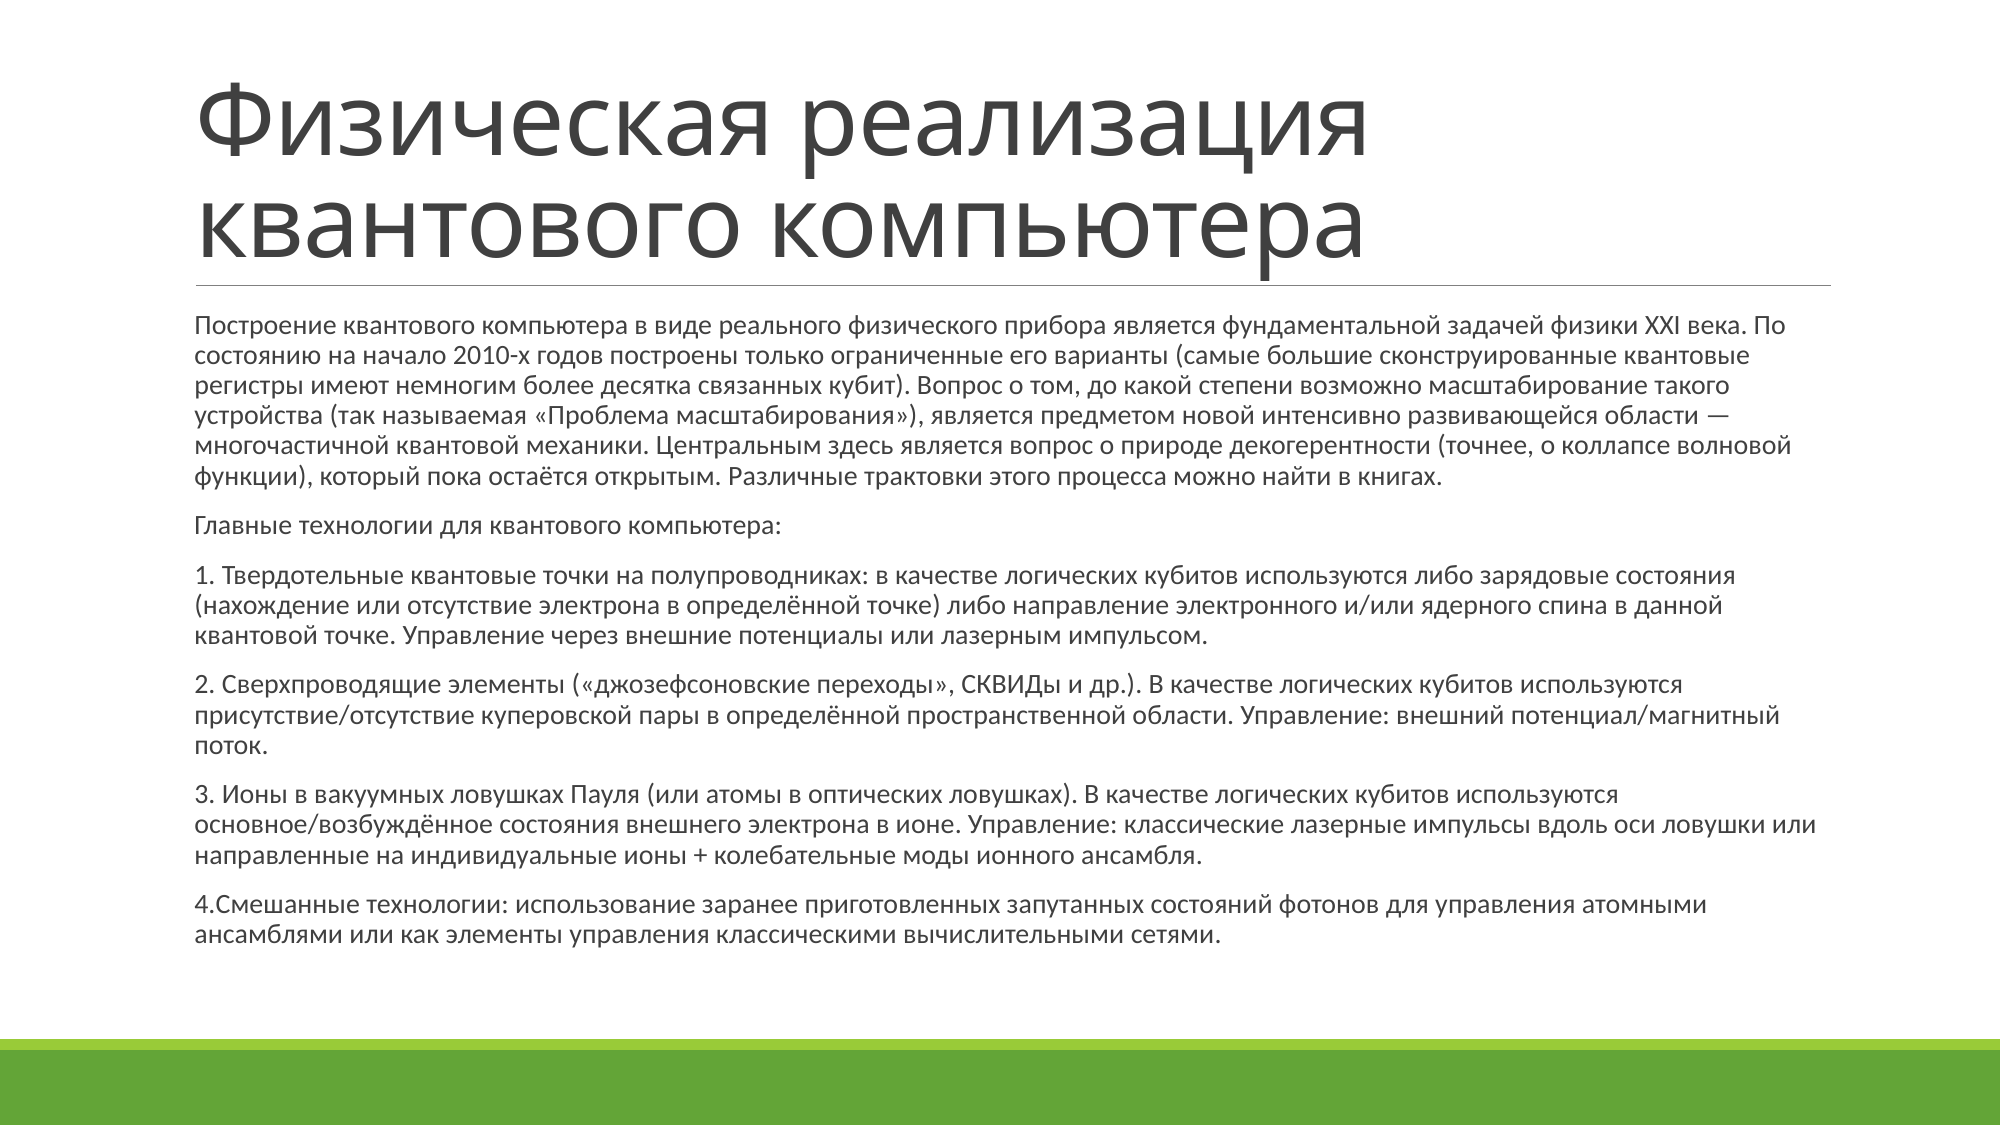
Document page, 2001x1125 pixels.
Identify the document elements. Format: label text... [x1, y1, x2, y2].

title Физическая реализация квантового компьютера [180, 47, 1830, 285]
list Построение квантового компьютера в виде реального физического прибора является фундаментальной задачей физики XXI века. По состоянию на начало 2010-х годов построены только ограниченные его варианты (самые большие сконструированные квантовые регистры имеют немногим более десятка связанных кубит). Вопрос о том, до какой степени возможно масштабирование такого устройства (так называемая «Проблема масштабирования»), является предметом новой интенсивно развивающейся области — многочастичной квантовой механики. Центральным здесь является вопрос о природе декогерентности (точнее, о коллапсе волновой функции), который пока остаётся открытым. Различные трактовки этого процесса можно найти в книгах. Главные технологии для квантового компьютера: 1. Твердотельные квантовые точки на полупроводниках: в качестве логических кубитов используются либо зарядовые состояния (нахождение или отсутствие электрона в определённой точке) либо направление электронного и/или ядерного спина в данной квантовой точке. Управление через внешние потенциалы или лазерным импульсом. 2. Сверхпроводящие элементы («джозефсоновские переходы», СКВИДы и др.). В качестве логических кубитов используются присутствие/отсутствие куперовской пары в определённой пространственной области. Управление: внешний потенциал/магнитный поток. 3. Ионы в вакуумных ловушках Пауля (или атомы в оптических ловушках). В качестве логических кубитов используются основное/возбуждённое состояния внешнего электрона в ионе. Управление: классические лазерные импульсы вдоль оси ловушки или направленные на индивидуальные ионы + колебательные моды ионного ансамбля. 4.Смешанные технологии: использование заранее приготовленных запутанных состояний фотонов для управления атомными ансамблями или как элементы управления классическими вычислительными сетями. [180, 302, 1830, 963]
